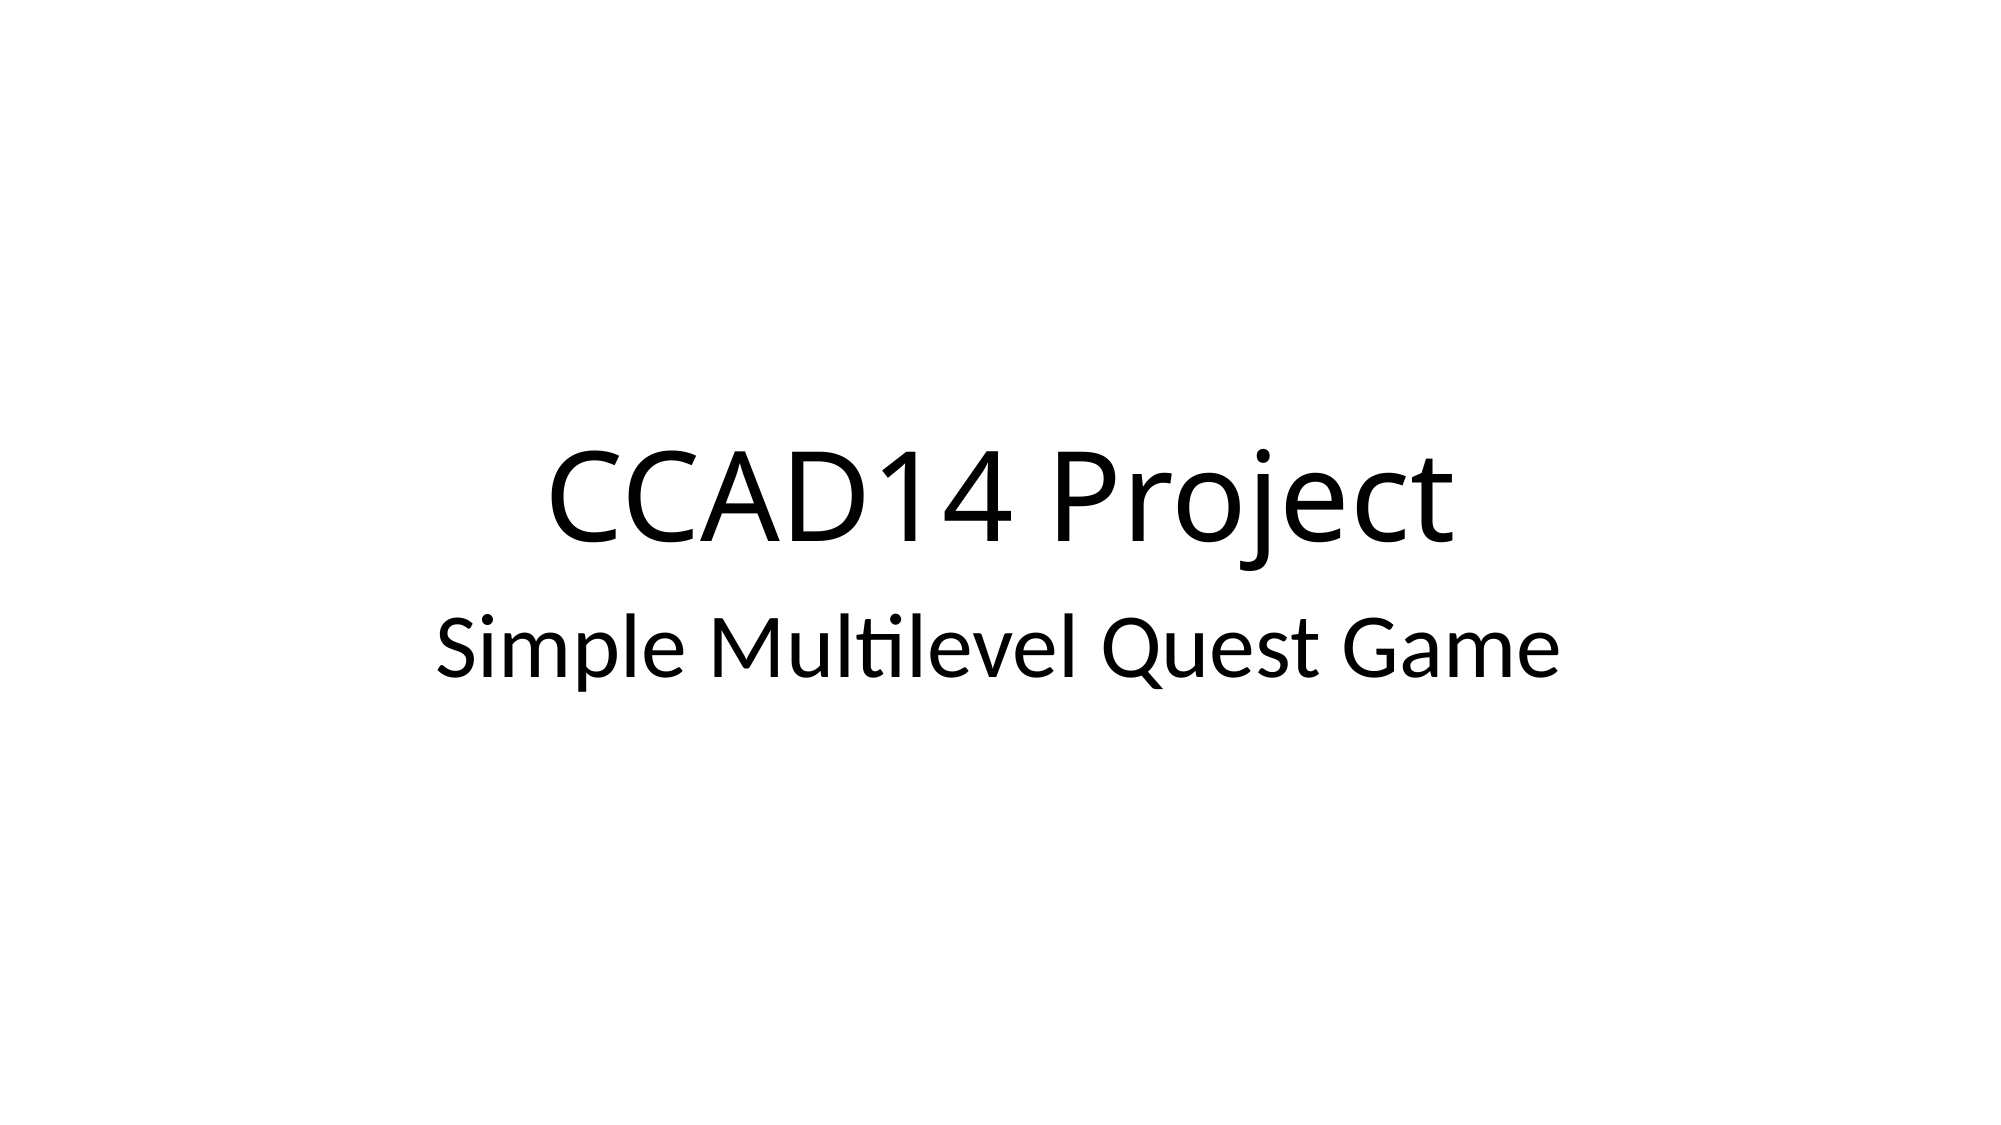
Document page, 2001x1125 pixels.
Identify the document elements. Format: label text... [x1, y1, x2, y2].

title CCAD14 Project [249, 184, 1750, 576]
subtitle Simple Multilevel Quest Game [249, 590, 1750, 863]
